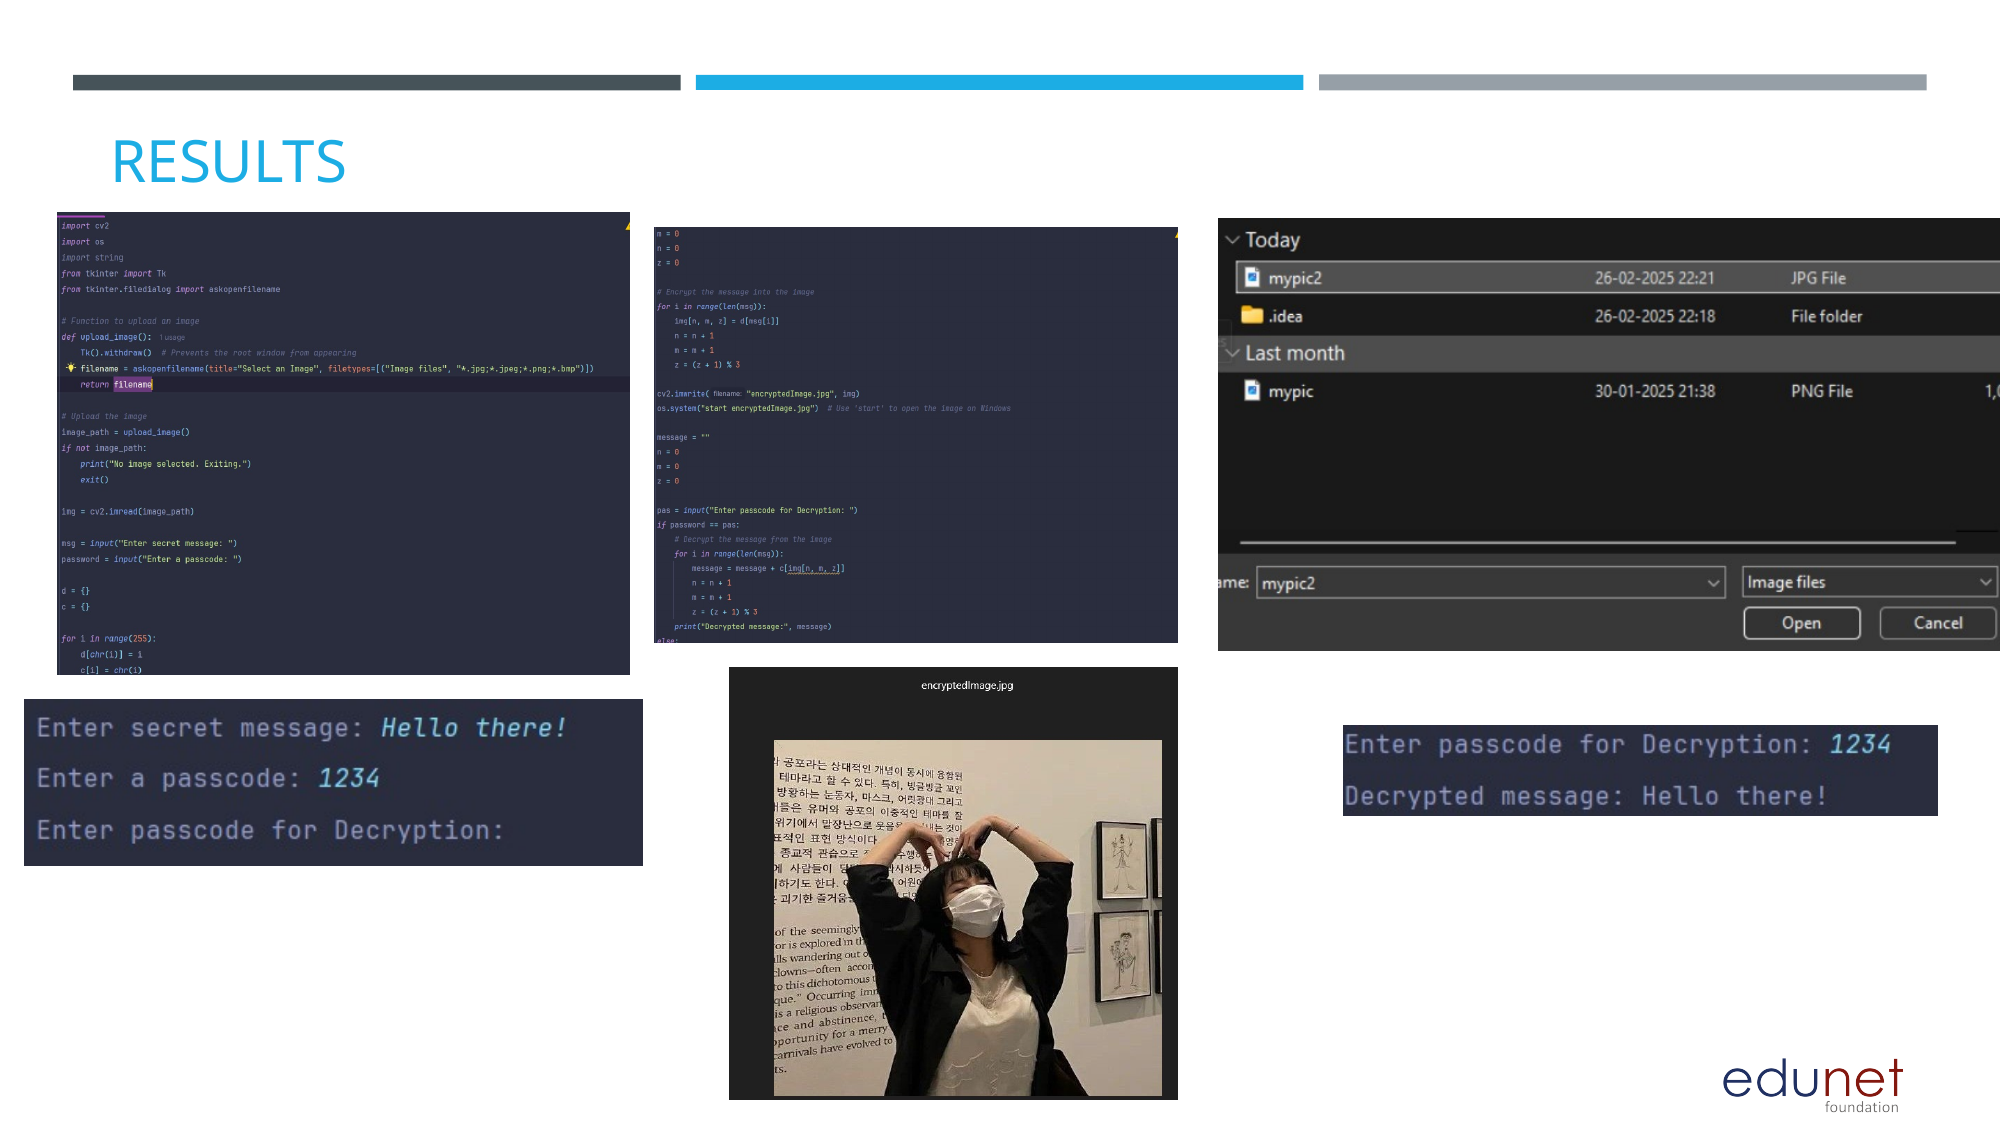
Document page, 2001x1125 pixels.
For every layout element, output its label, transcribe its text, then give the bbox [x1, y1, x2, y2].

picture [729, 667, 1179, 1101]
picture [24, 699, 643, 866]
title RESULTS [95, 115, 1905, 203]
picture [1343, 724, 1938, 817]
picture [654, 226, 1179, 644]
picture [1217, 218, 2000, 652]
picture [1719, 1056, 1905, 1116]
picture [57, 212, 631, 675]
